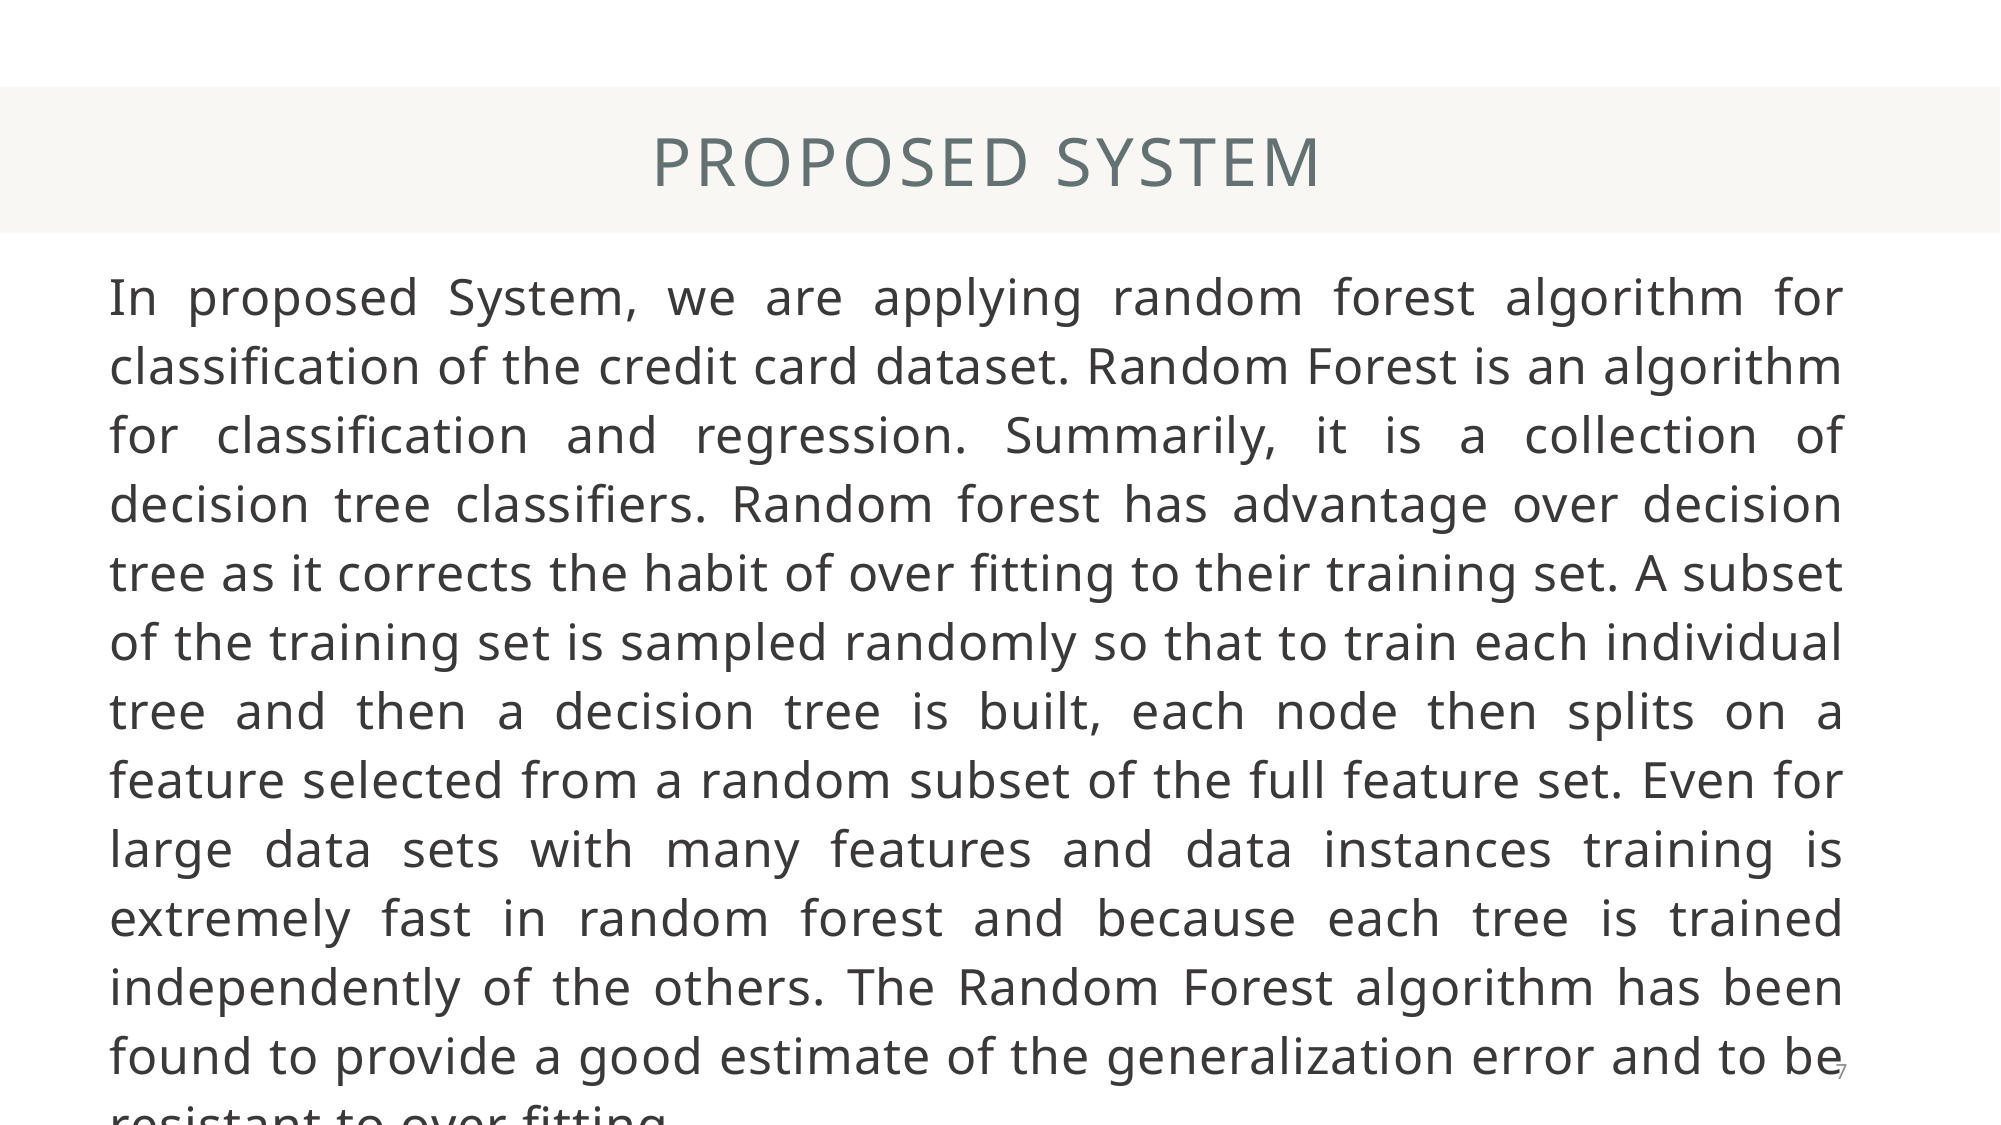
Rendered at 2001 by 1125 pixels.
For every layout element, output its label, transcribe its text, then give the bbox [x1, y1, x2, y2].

title PROPOSED SYSTEM [321, 105, 1338, 225]
slide_number 7 [1412, 1042, 1863, 1103]
list In proposed System, we are applying random forest algorithm for classification of the credit card dataset. Random Forest is an algorithm for classification and regression. Summarily, it is a collection of decision tree classifiers. Random forest has advantage over decision tree as it corrects the habit of over fitting to their training set. A subset of the training set is sampled randomly so that to train each individual tree and then a decision tree is built, each node then splits on a feature selected from a random subset of the full feature set. Even for large data sets with many features and data instances training is extremely fast in random forest and because each tree is trained independently of the others. The Random Forest algorithm has been found to provide a good estimate of the generalization error and to be resistant to over fitting. [94, 249, 1863, 911]
